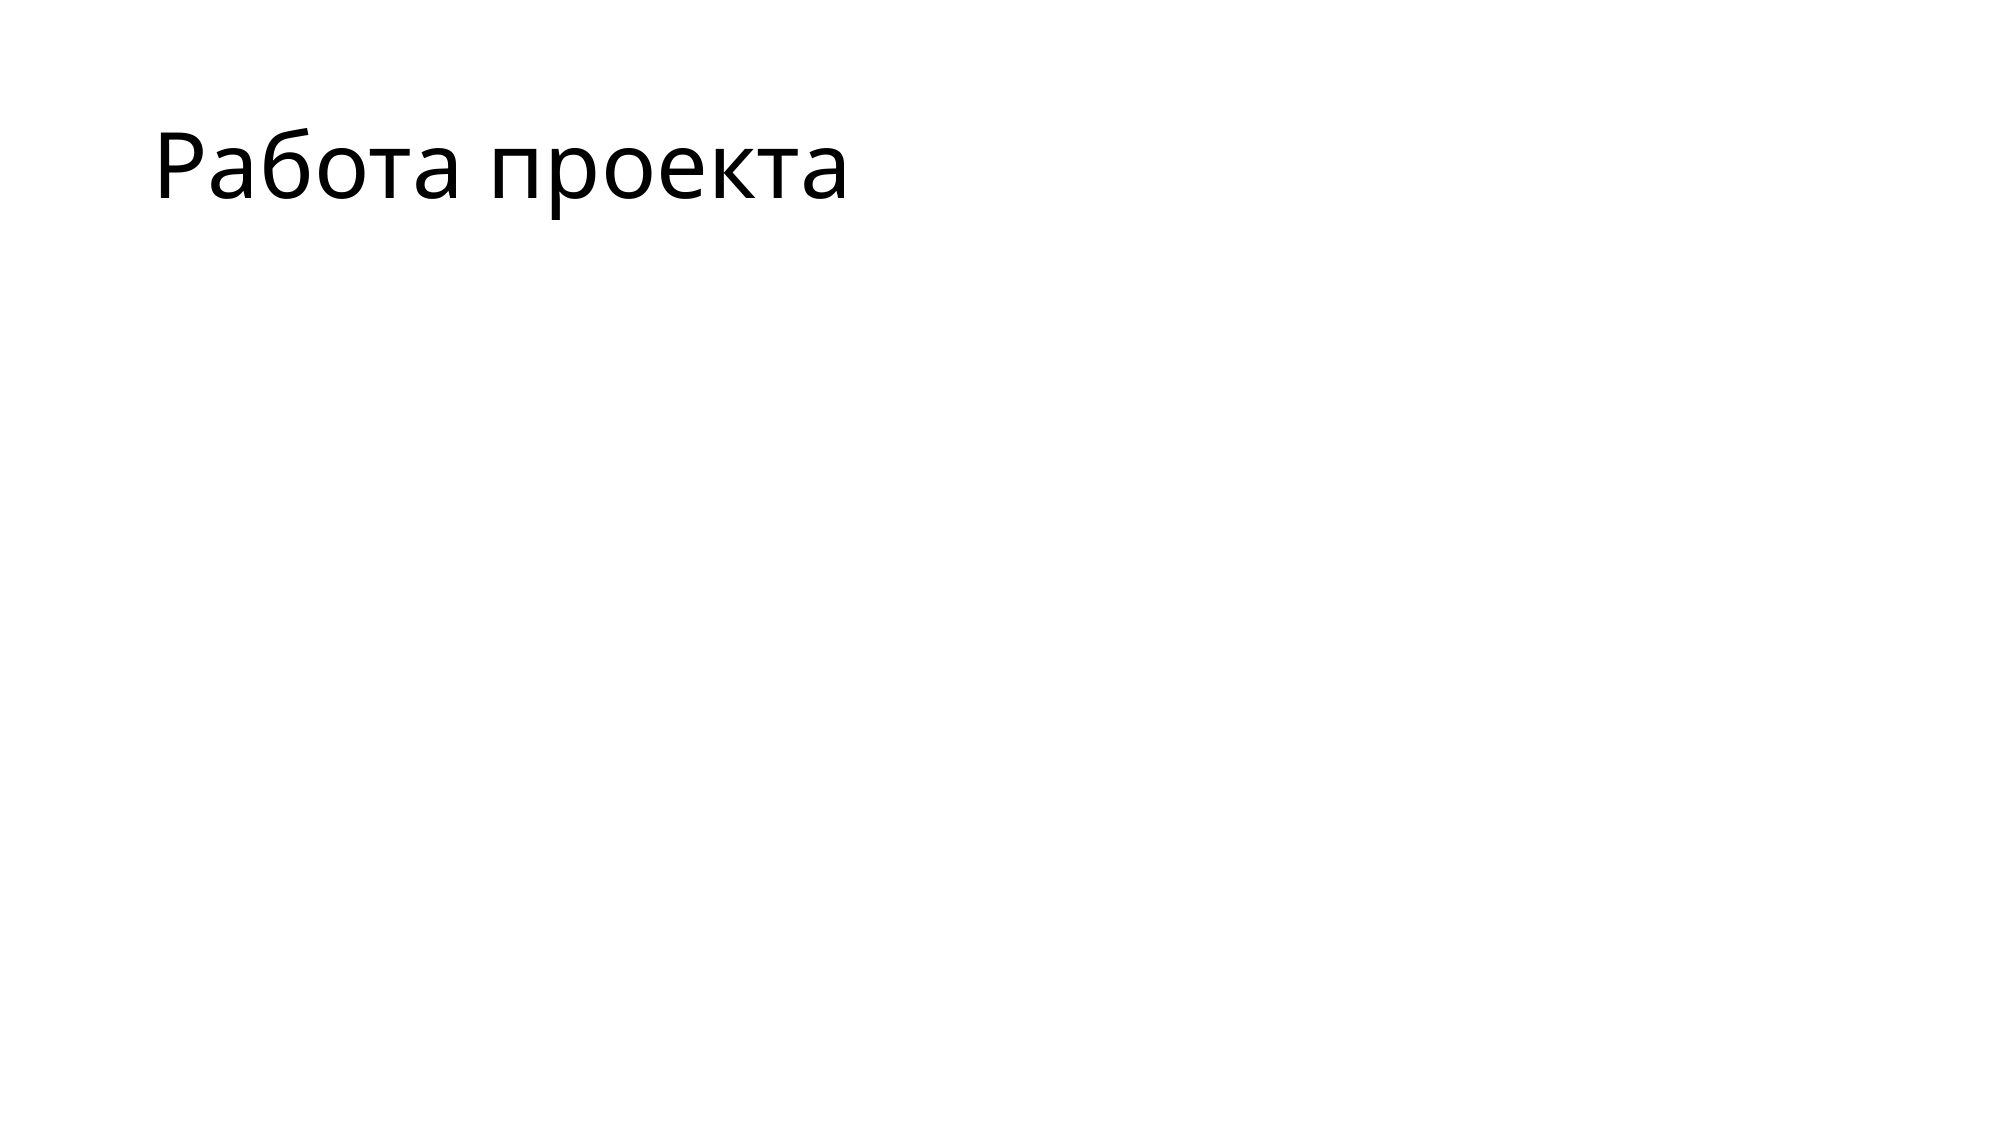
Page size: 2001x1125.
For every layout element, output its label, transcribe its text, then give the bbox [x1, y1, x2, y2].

title Работа проекта [137, 59, 1863, 278]
